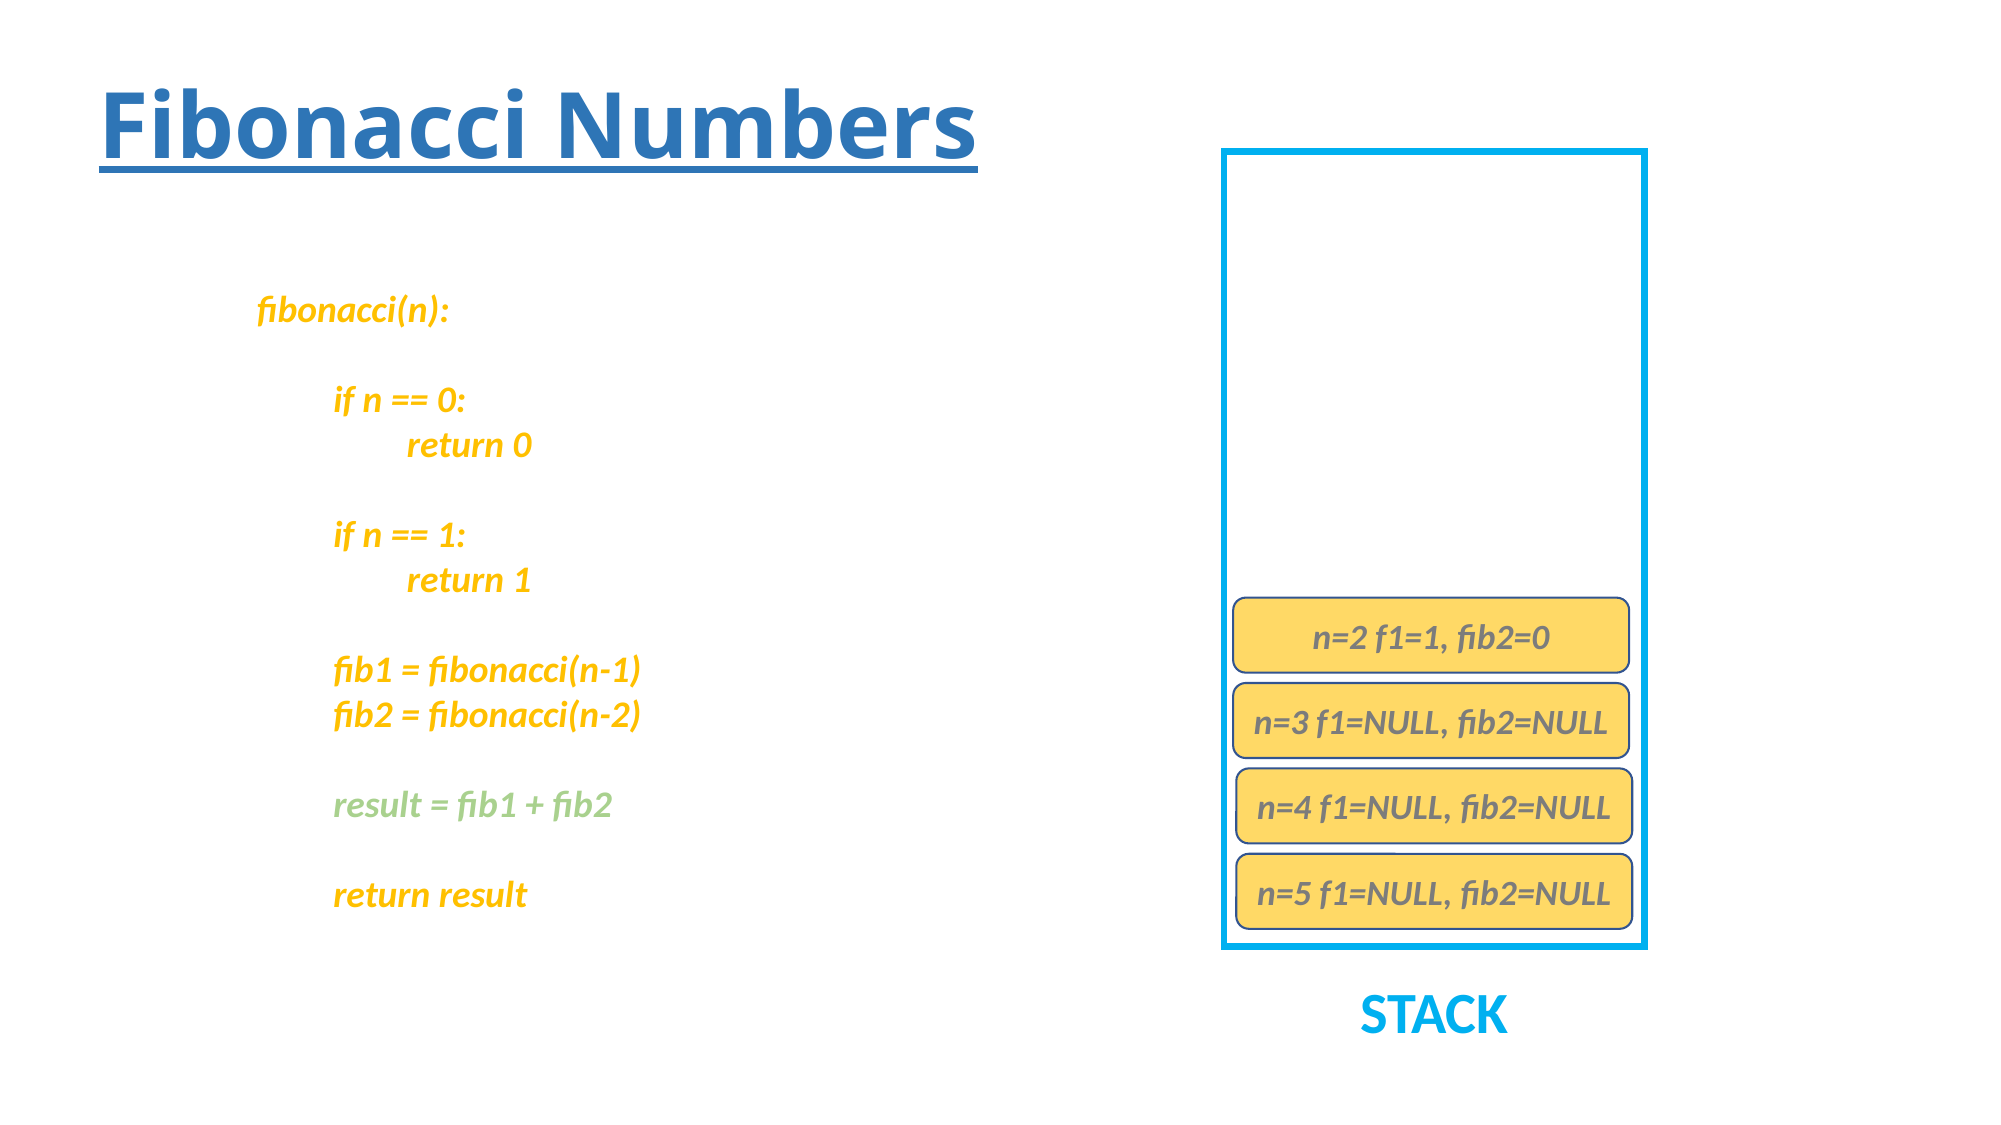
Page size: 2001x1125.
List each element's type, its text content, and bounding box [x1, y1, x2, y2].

title Fibonacci Numbers [83, 20, 1809, 238]
text_box n=3 f1=NULL, fib2=NULL [1232, 681, 1631, 760]
text_box [1223, 150, 1645, 948]
text_box fibonacci(n): if n == 0: return 0 if n == 1: return 1 fib1 = fibonacci(n-1) fib2 = fibonacci(n-2) result = fib1 + fib2 return result [242, 277, 691, 923]
text_box n=2 f1=1, fib2=0 [1232, 596, 1631, 674]
text_box n=4 f1=NULL, fib2=NULL [1235, 767, 1634, 845]
text_box n=5 f1=NULL, fib2=NULL [1235, 852, 1634, 930]
text_box STACK [1329, 967, 1540, 1053]
